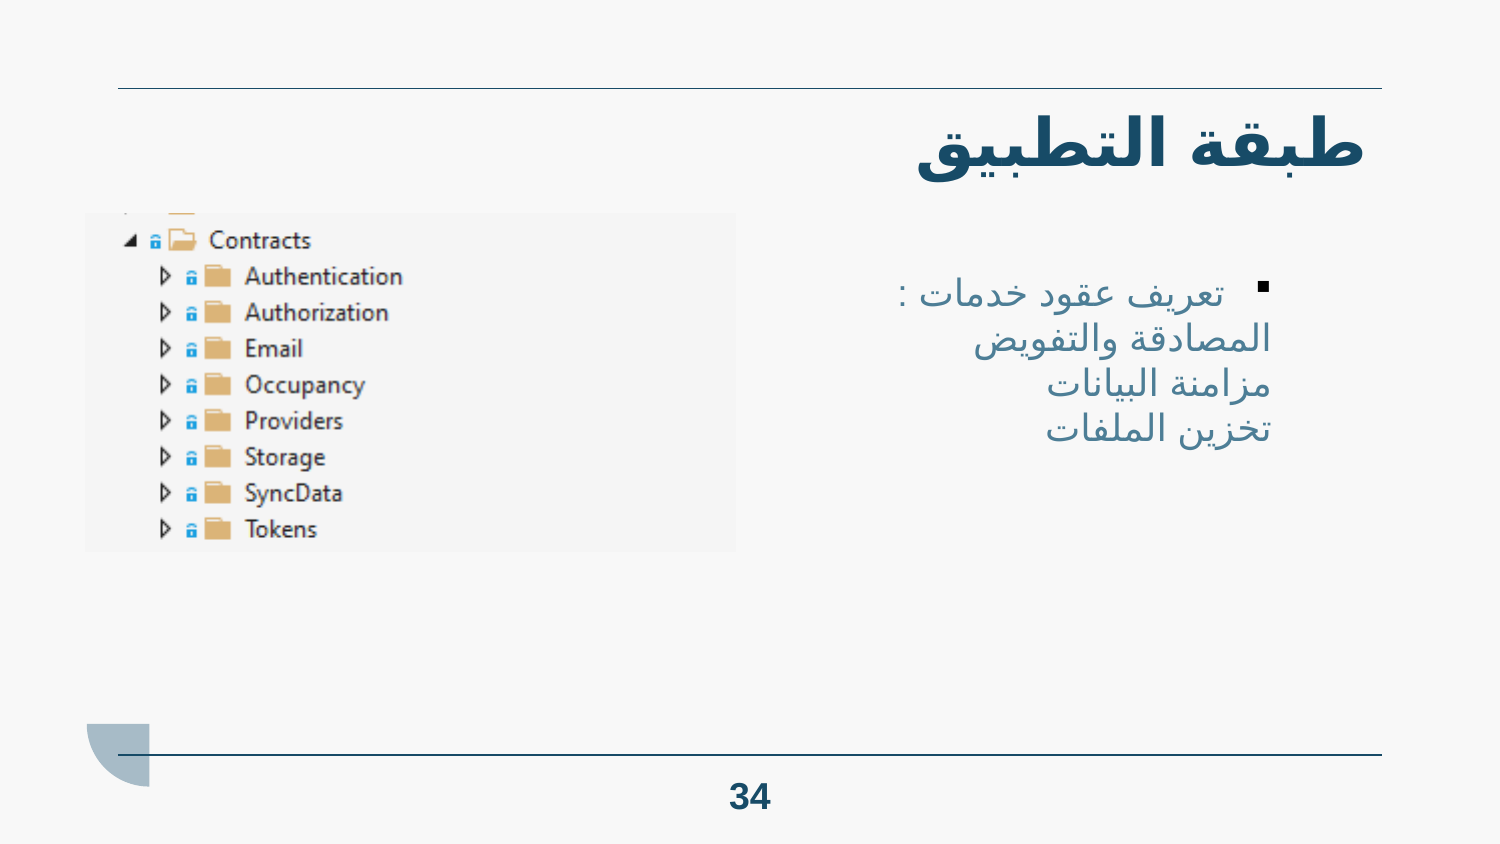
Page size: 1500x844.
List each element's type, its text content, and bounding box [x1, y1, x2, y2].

picture [84, 213, 737, 553]
text_box 34 [698, 758, 801, 831]
text_box تعريف عقود خدمات : المصادقة والتفويض مزامنة البيانات تخزين الملفات [853, 261, 1287, 502]
title طبقة التطبيق [118, 85, 1382, 170]
